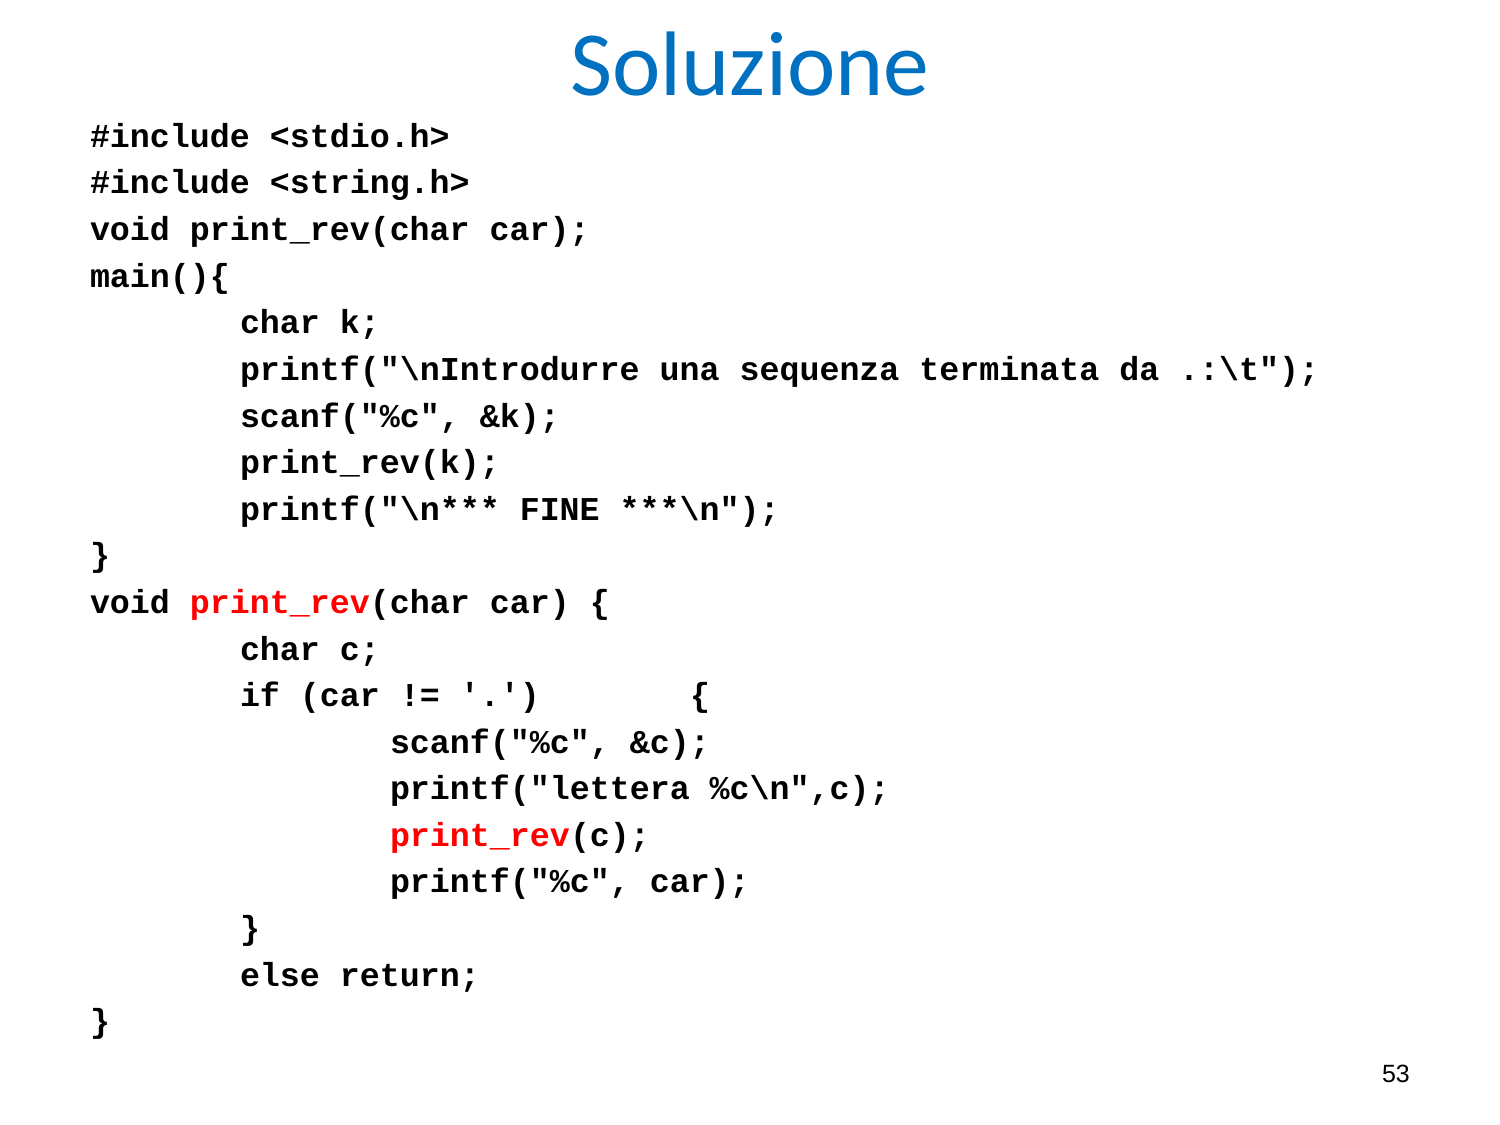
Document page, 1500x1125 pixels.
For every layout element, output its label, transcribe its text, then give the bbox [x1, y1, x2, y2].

list #include <stdio.h> #include <string.h> void print_rev(char car); main(){ char k; printf("\nIntrodurre una sequenza terminata da .:\t"); scanf("%c", &k); print_rev(k); printf("\n*** FINE ***\n"); } void print_rev(char car) { char c; if (car != '.') { scanf("%c", &c); printf("lettera %c\n",c); print_rev(c); printf("%c", car); } else return; } [75, 106, 1479, 850]
slide_number 53 [1074, 1042, 1425, 1103]
title Soluzione [75, 0, 1425, 106]
